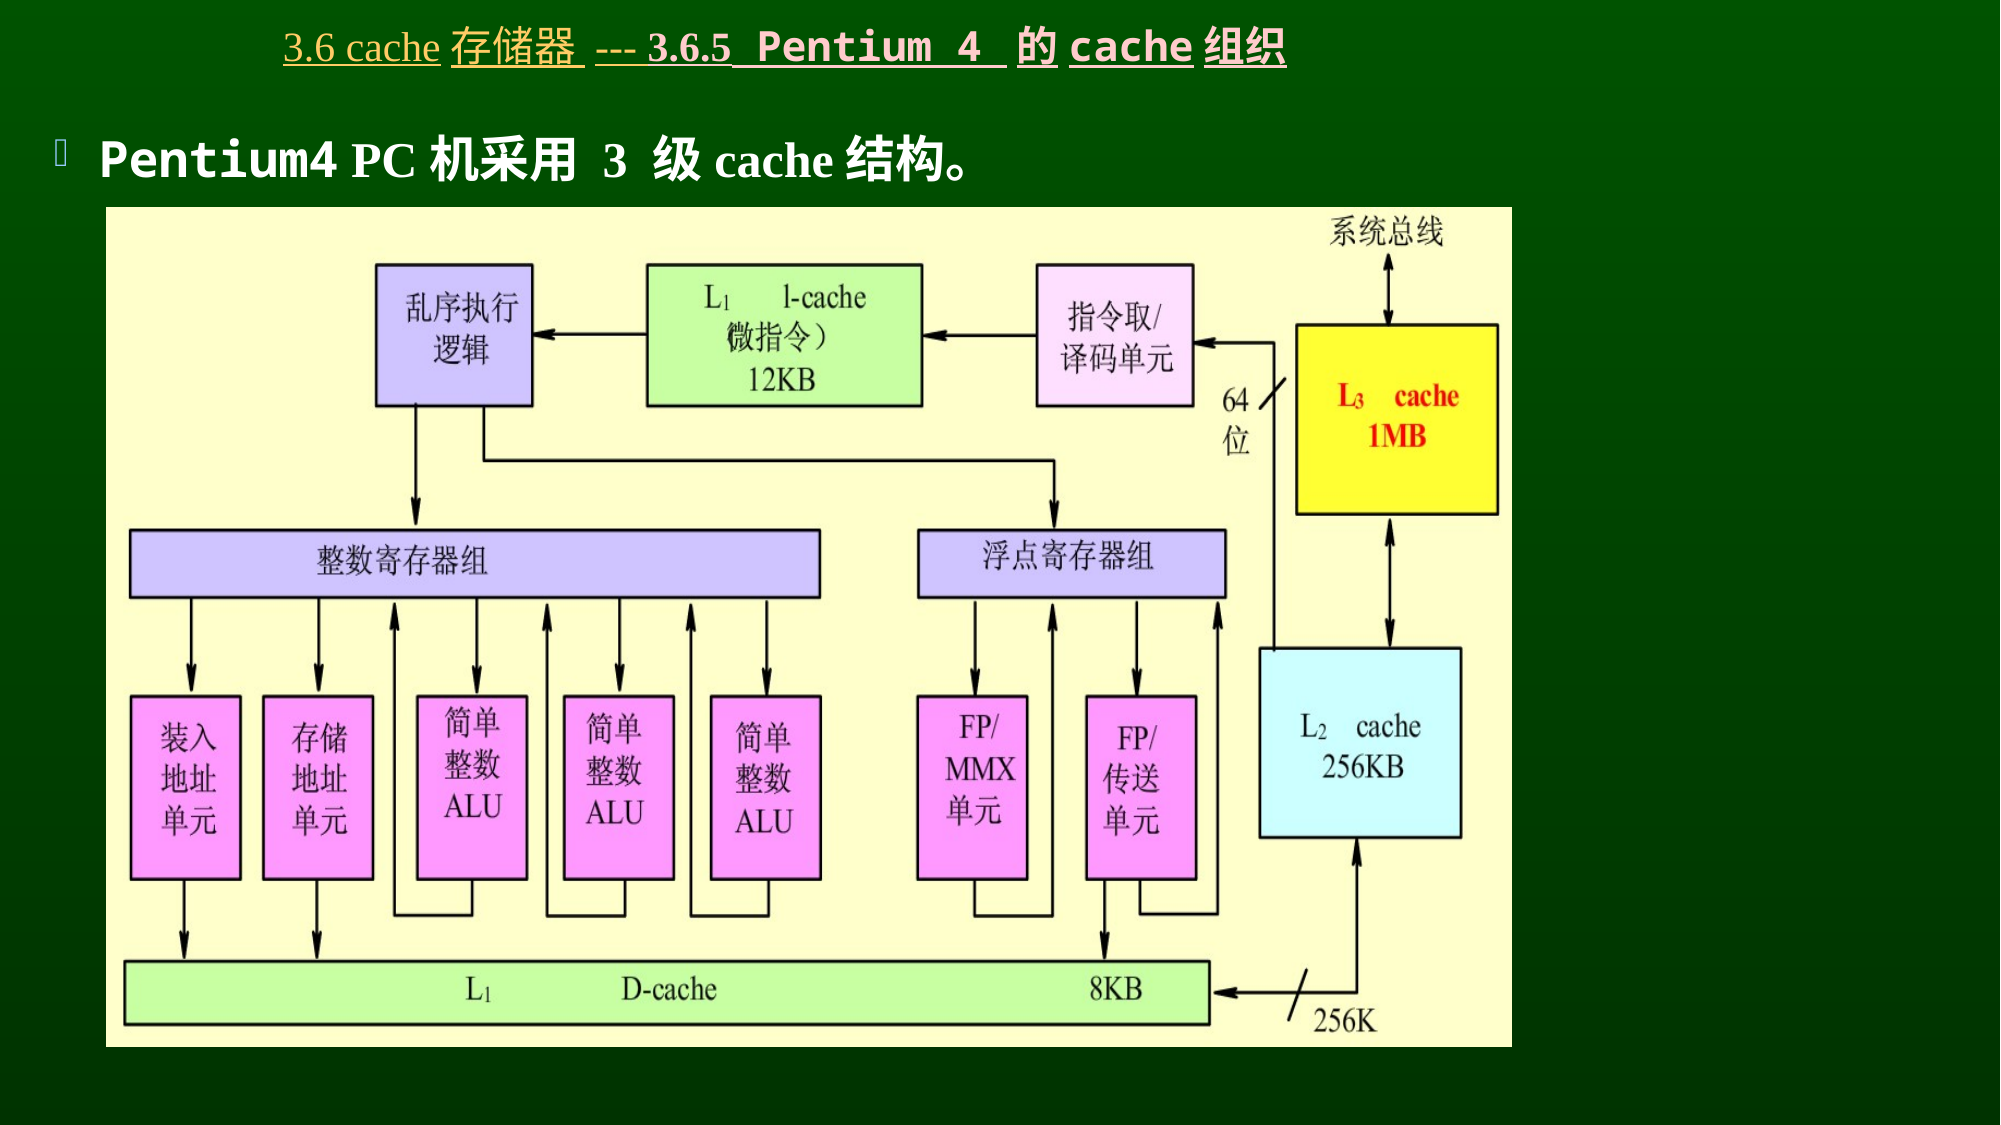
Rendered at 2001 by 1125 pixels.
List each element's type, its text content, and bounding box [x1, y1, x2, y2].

list Pentium4 PC机采用 3 级cache结构。 [39, 101, 1961, 1094]
title 3.6 cache存储器 --- 3.6.5 Pentium 4 的cache组织 [267, 11, 1721, 78]
picture [105, 207, 1513, 1047]
